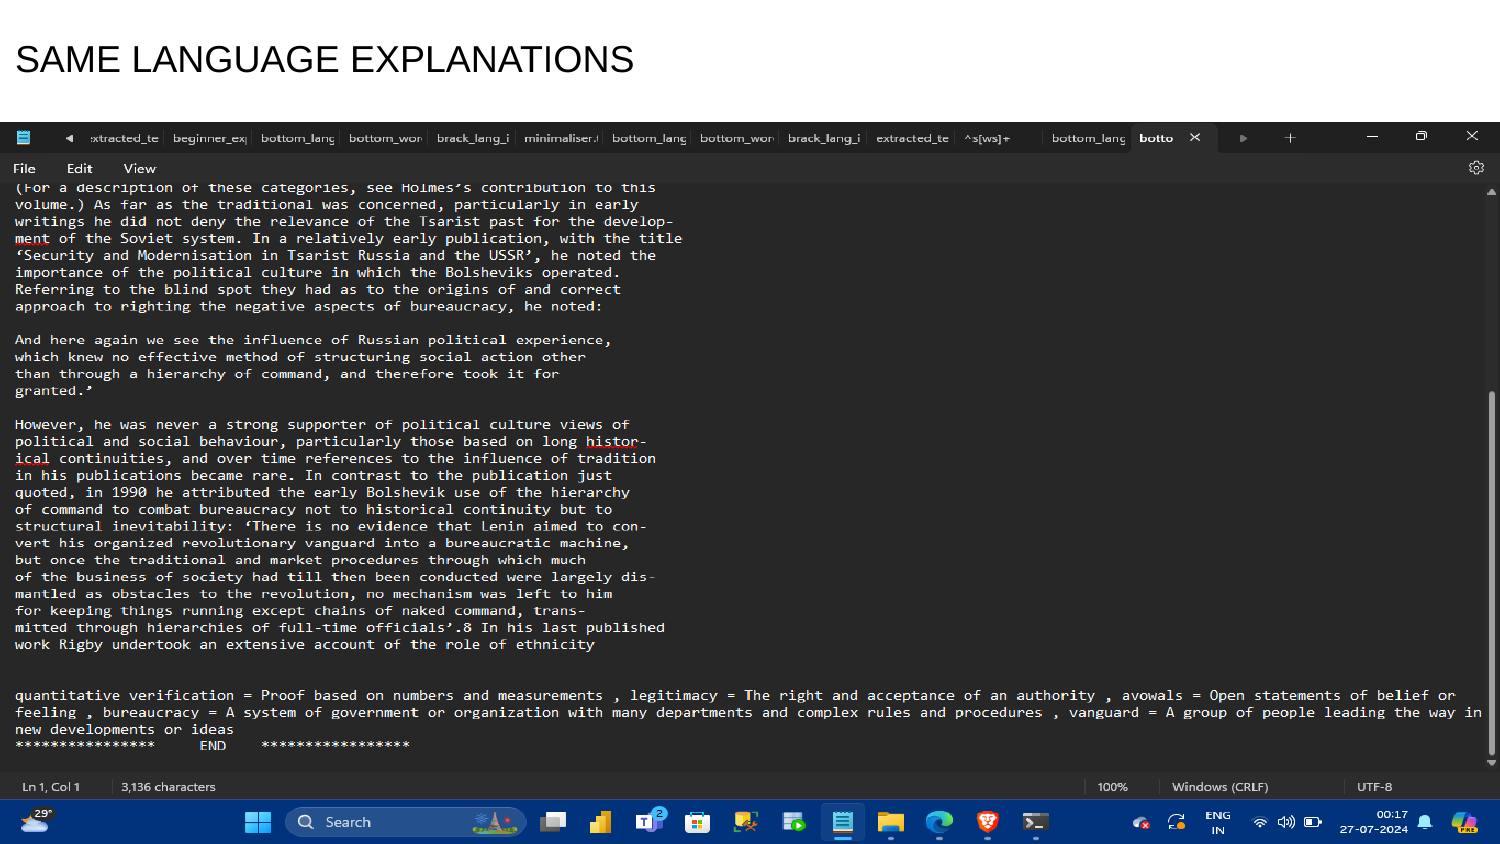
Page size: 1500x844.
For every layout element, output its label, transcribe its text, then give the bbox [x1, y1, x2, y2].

picture [0, 121, 1500, 844]
text_box SAME LANGUAGE EXPLANATIONS [0, 20, 1423, 117]
